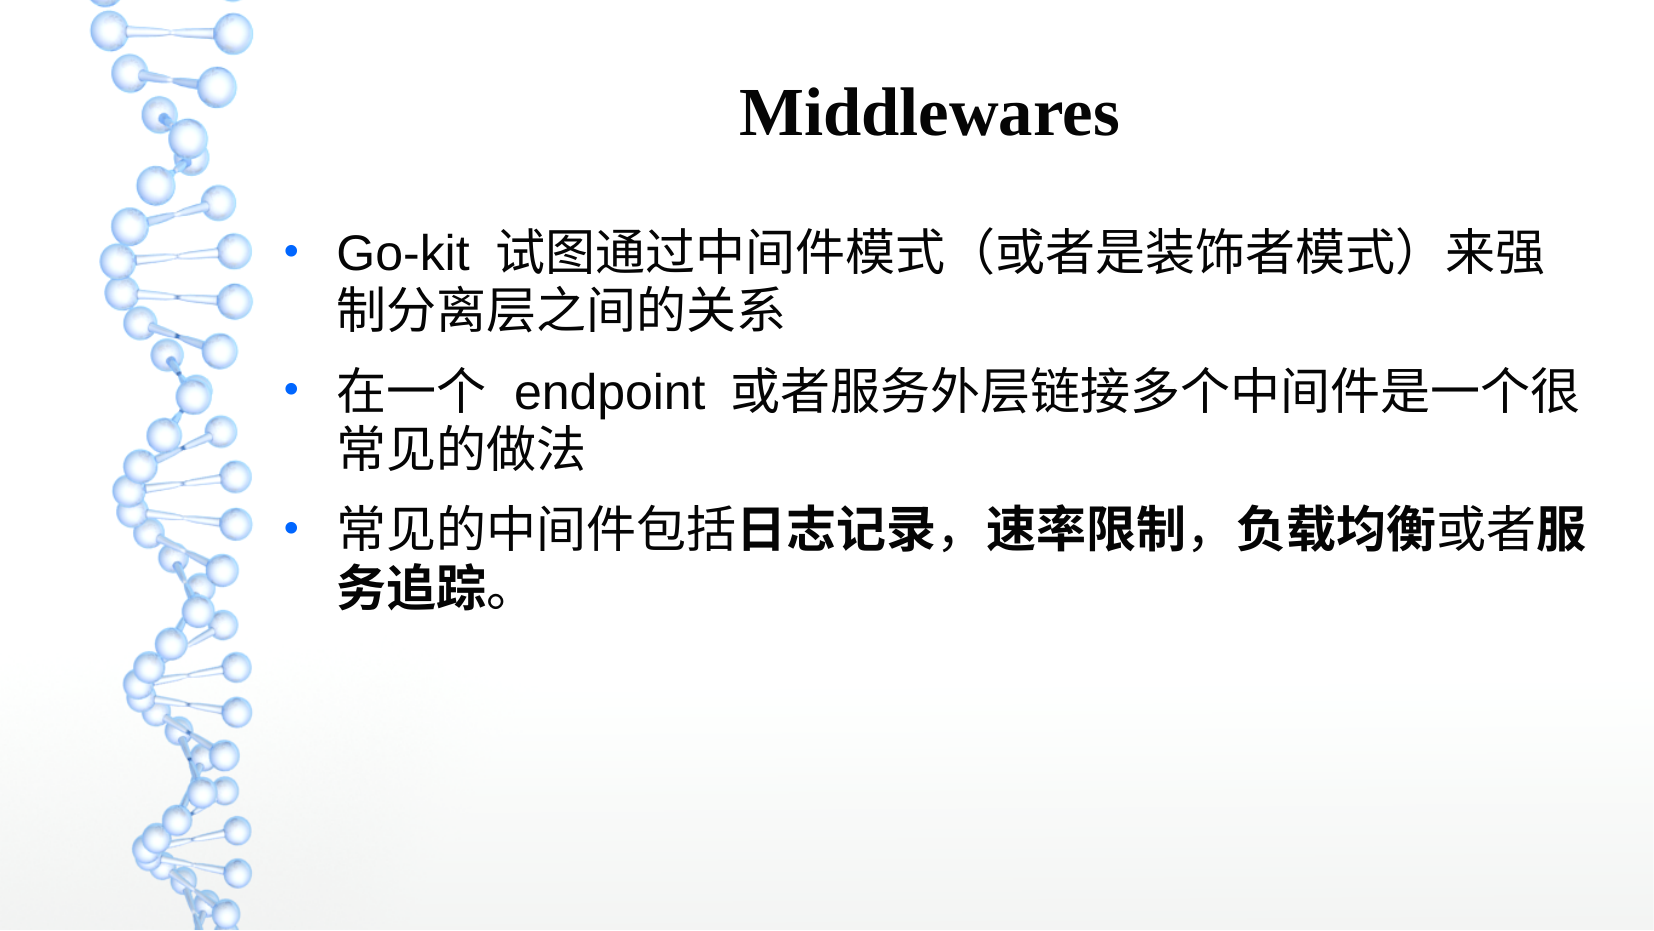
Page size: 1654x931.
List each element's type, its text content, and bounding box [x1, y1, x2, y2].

text_box Go-kit 试图通过中间件模式（或者是装饰者模式）来强制分离层之间的关系 在一个 endpoint 或者服务外层链接多个中间件是一个很常见的做法 常见的中间件包括日志记录，速率限制，负载均衡或者服务追踪。 [265, 224, 1595, 764]
text_box Middlewares [265, 35, 1595, 189]
picture [0, 0, 1654, 930]
